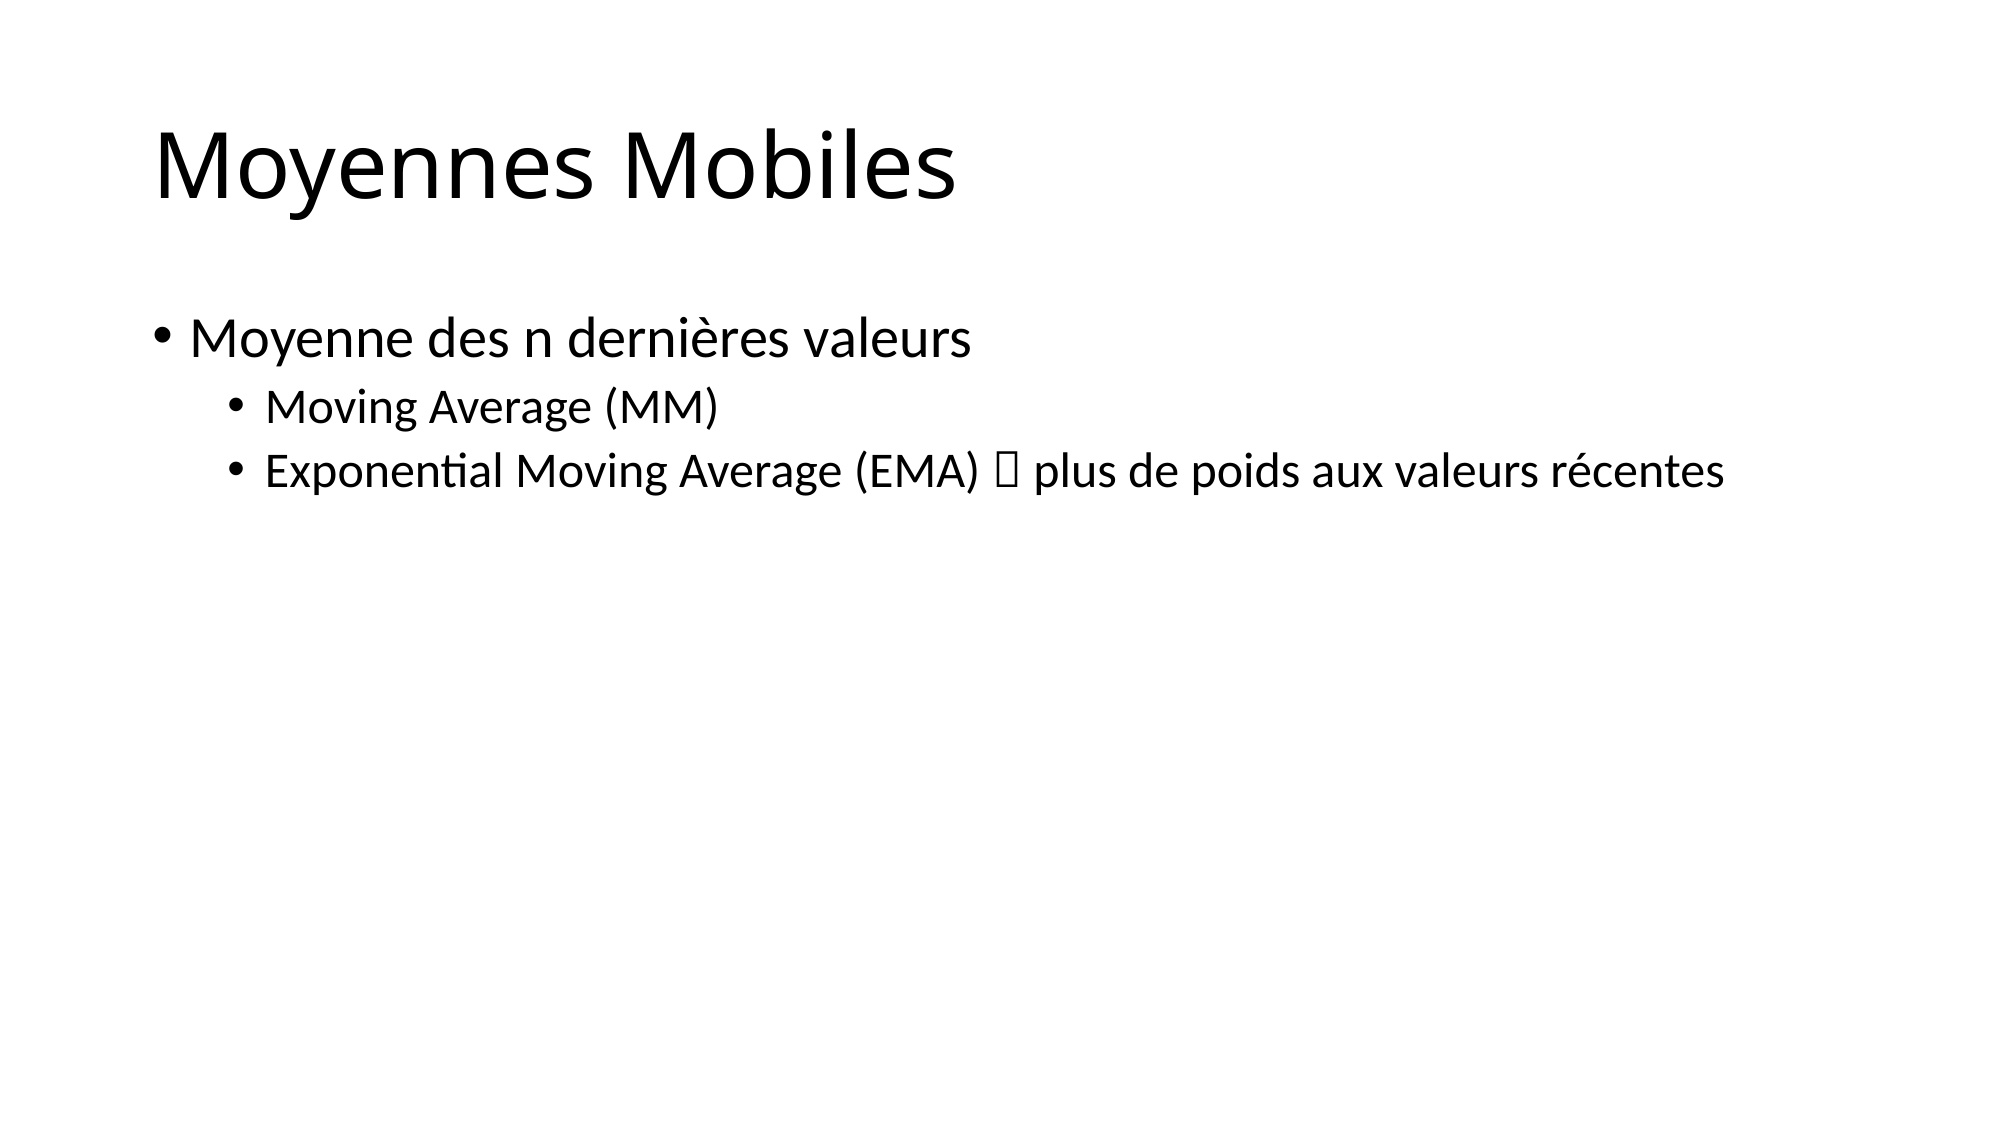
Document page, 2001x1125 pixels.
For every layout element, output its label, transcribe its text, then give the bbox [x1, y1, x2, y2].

list Moyenne des n dernières valeurs Moving Average (MM) Exponential Moving Average (EMA)  plus de poids aux valeurs récentes [137, 299, 1863, 1014]
title Moyennes Mobiles [137, 59, 1863, 278]
